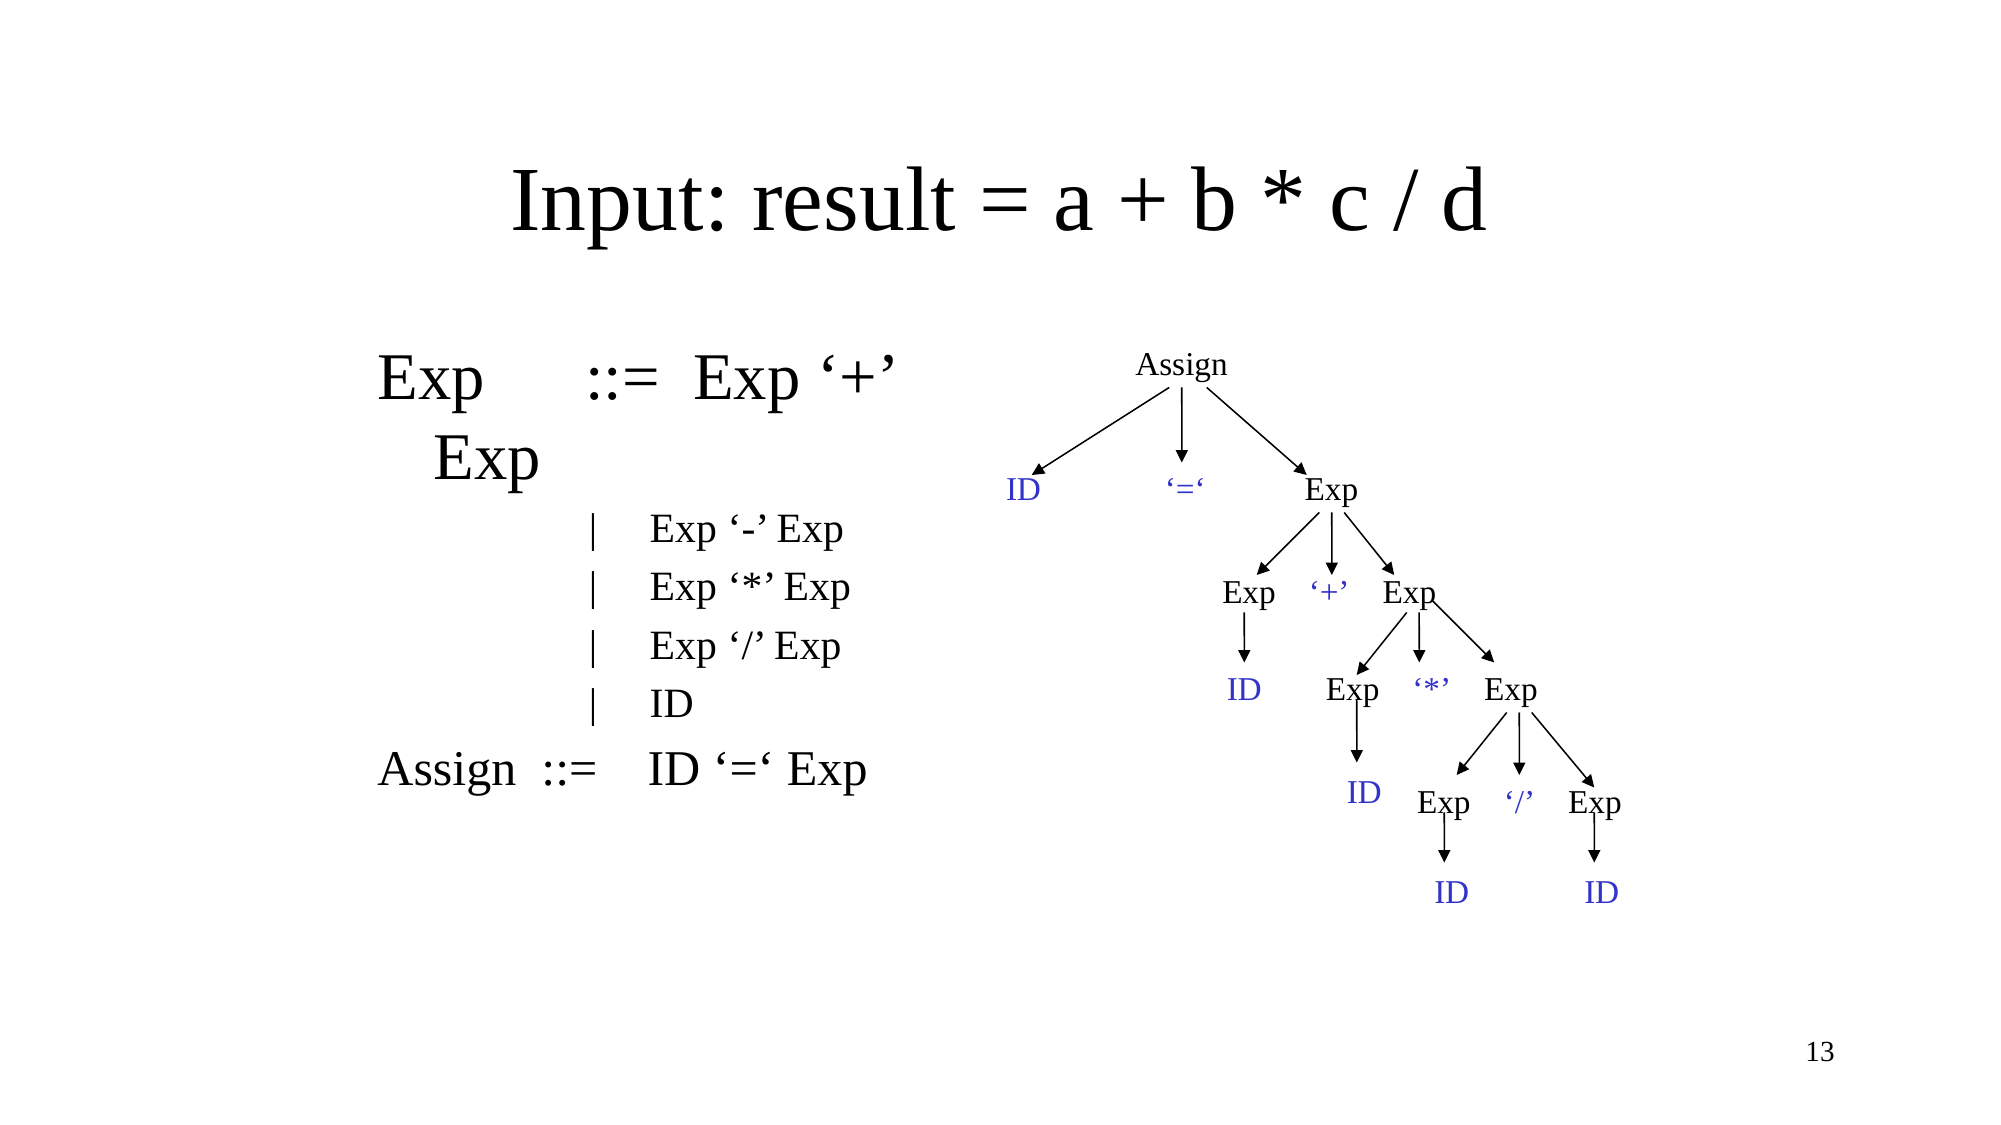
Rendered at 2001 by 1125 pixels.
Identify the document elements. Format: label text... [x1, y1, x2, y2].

text_box [1238, 612, 1251, 660]
text_box [1438, 812, 1451, 862]
text_box [1413, 612, 1426, 663]
text_box [1031, 387, 1170, 475]
list Exp ::= Exp ‘+’ Exp | Exp ‘-’ Exp | Exp ‘*’ Exp | Exp ‘/’ Exp | ID Assign ::= ID ‘=‘ Exp [362, 324, 1013, 825]
text_box [1531, 712, 1595, 788]
title Input: result = a + b * c / d [150, 99, 1850, 288]
text_box ID [1332, 762, 1397, 818]
text_box [1356, 612, 1407, 676]
text_box [1456, 712, 1507, 775]
text_box Exp ‘/’ Exp [1403, 772, 1636, 828]
text_box [1513, 712, 1526, 775]
text_box Assign [1120, 335, 1243, 390]
text_box Exp ‘+’ Exp [1208, 562, 1451, 618]
text_box ID [1569, 862, 1635, 918]
text_box [1325, 512, 1339, 575]
text_box [1344, 512, 1395, 575]
text_box ID [1211, 660, 1277, 715]
text_box Exp ‘*’ Exp [1312, 660, 1552, 715]
text_box [1206, 387, 1307, 475]
slide_number 13 [1433, 1024, 1851, 1101]
text_box [1350, 699, 1363, 762]
text_box [1256, 512, 1320, 575]
text_box ID ‘=‘ Exp [991, 460, 1374, 515]
text_box [1431, 599, 1495, 663]
text_box [1175, 387, 1189, 463]
text_box [1588, 812, 1601, 862]
text_box ID [1419, 862, 1485, 918]
